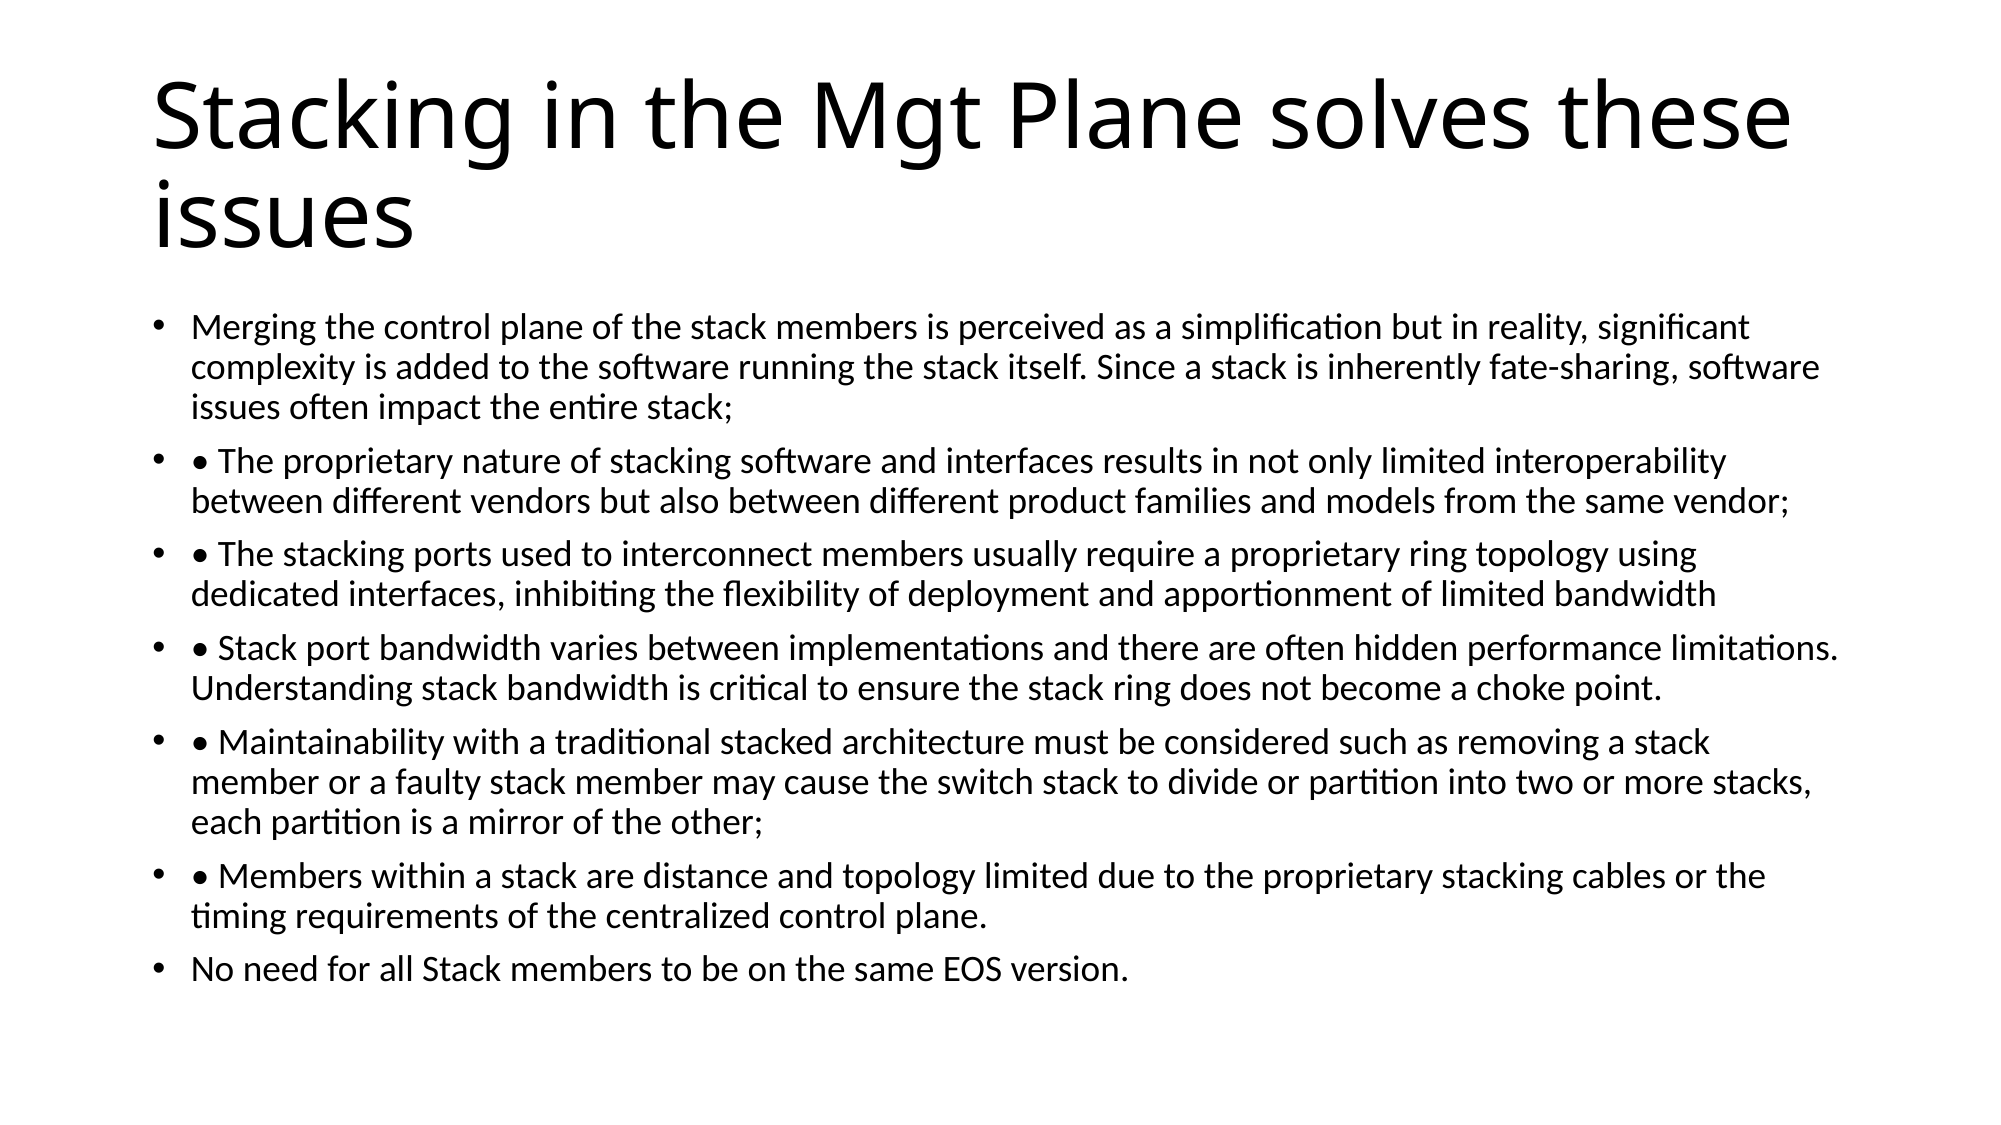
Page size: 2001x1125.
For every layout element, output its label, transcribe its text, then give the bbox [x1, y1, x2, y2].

list Merging the control plane of the stack members is perceived as a simplification but in reality, significant complexity is added to the software running the stack itself. Since a stack is inherently fate-sharing, software issues often impact the entire stack; • The proprietary nature of stacking software and interfaces results in not only limited interoperability between different vendors but also between different product families and models from the same vendor; • The stacking ports used to interconnect members usually require a proprietary ring topology using dedicated interfaces, inhibiting the flexibility of deployment and apportionment of limited bandwidth • Stack port bandwidth varies between implementations and there are often hidden performance limitations. Understanding stack bandwidth is critical to ensure the stack ring does not become a choke point. • Maintainability with a traditional stacked architecture must be considered such as removing a stack member or a faulty stack member may cause the switch stack to divide or partition into two or more stacks, each partition is a mirror of the other; • Members within a stack are distance and topology limited due to the proprietary stacking cables or the timing requirements of the centralized control plane. No need for all Stack members to be on the same EOS version. [137, 299, 1863, 1014]
title Stacking in the Mgt Plane solves these issues [137, 59, 1863, 278]
